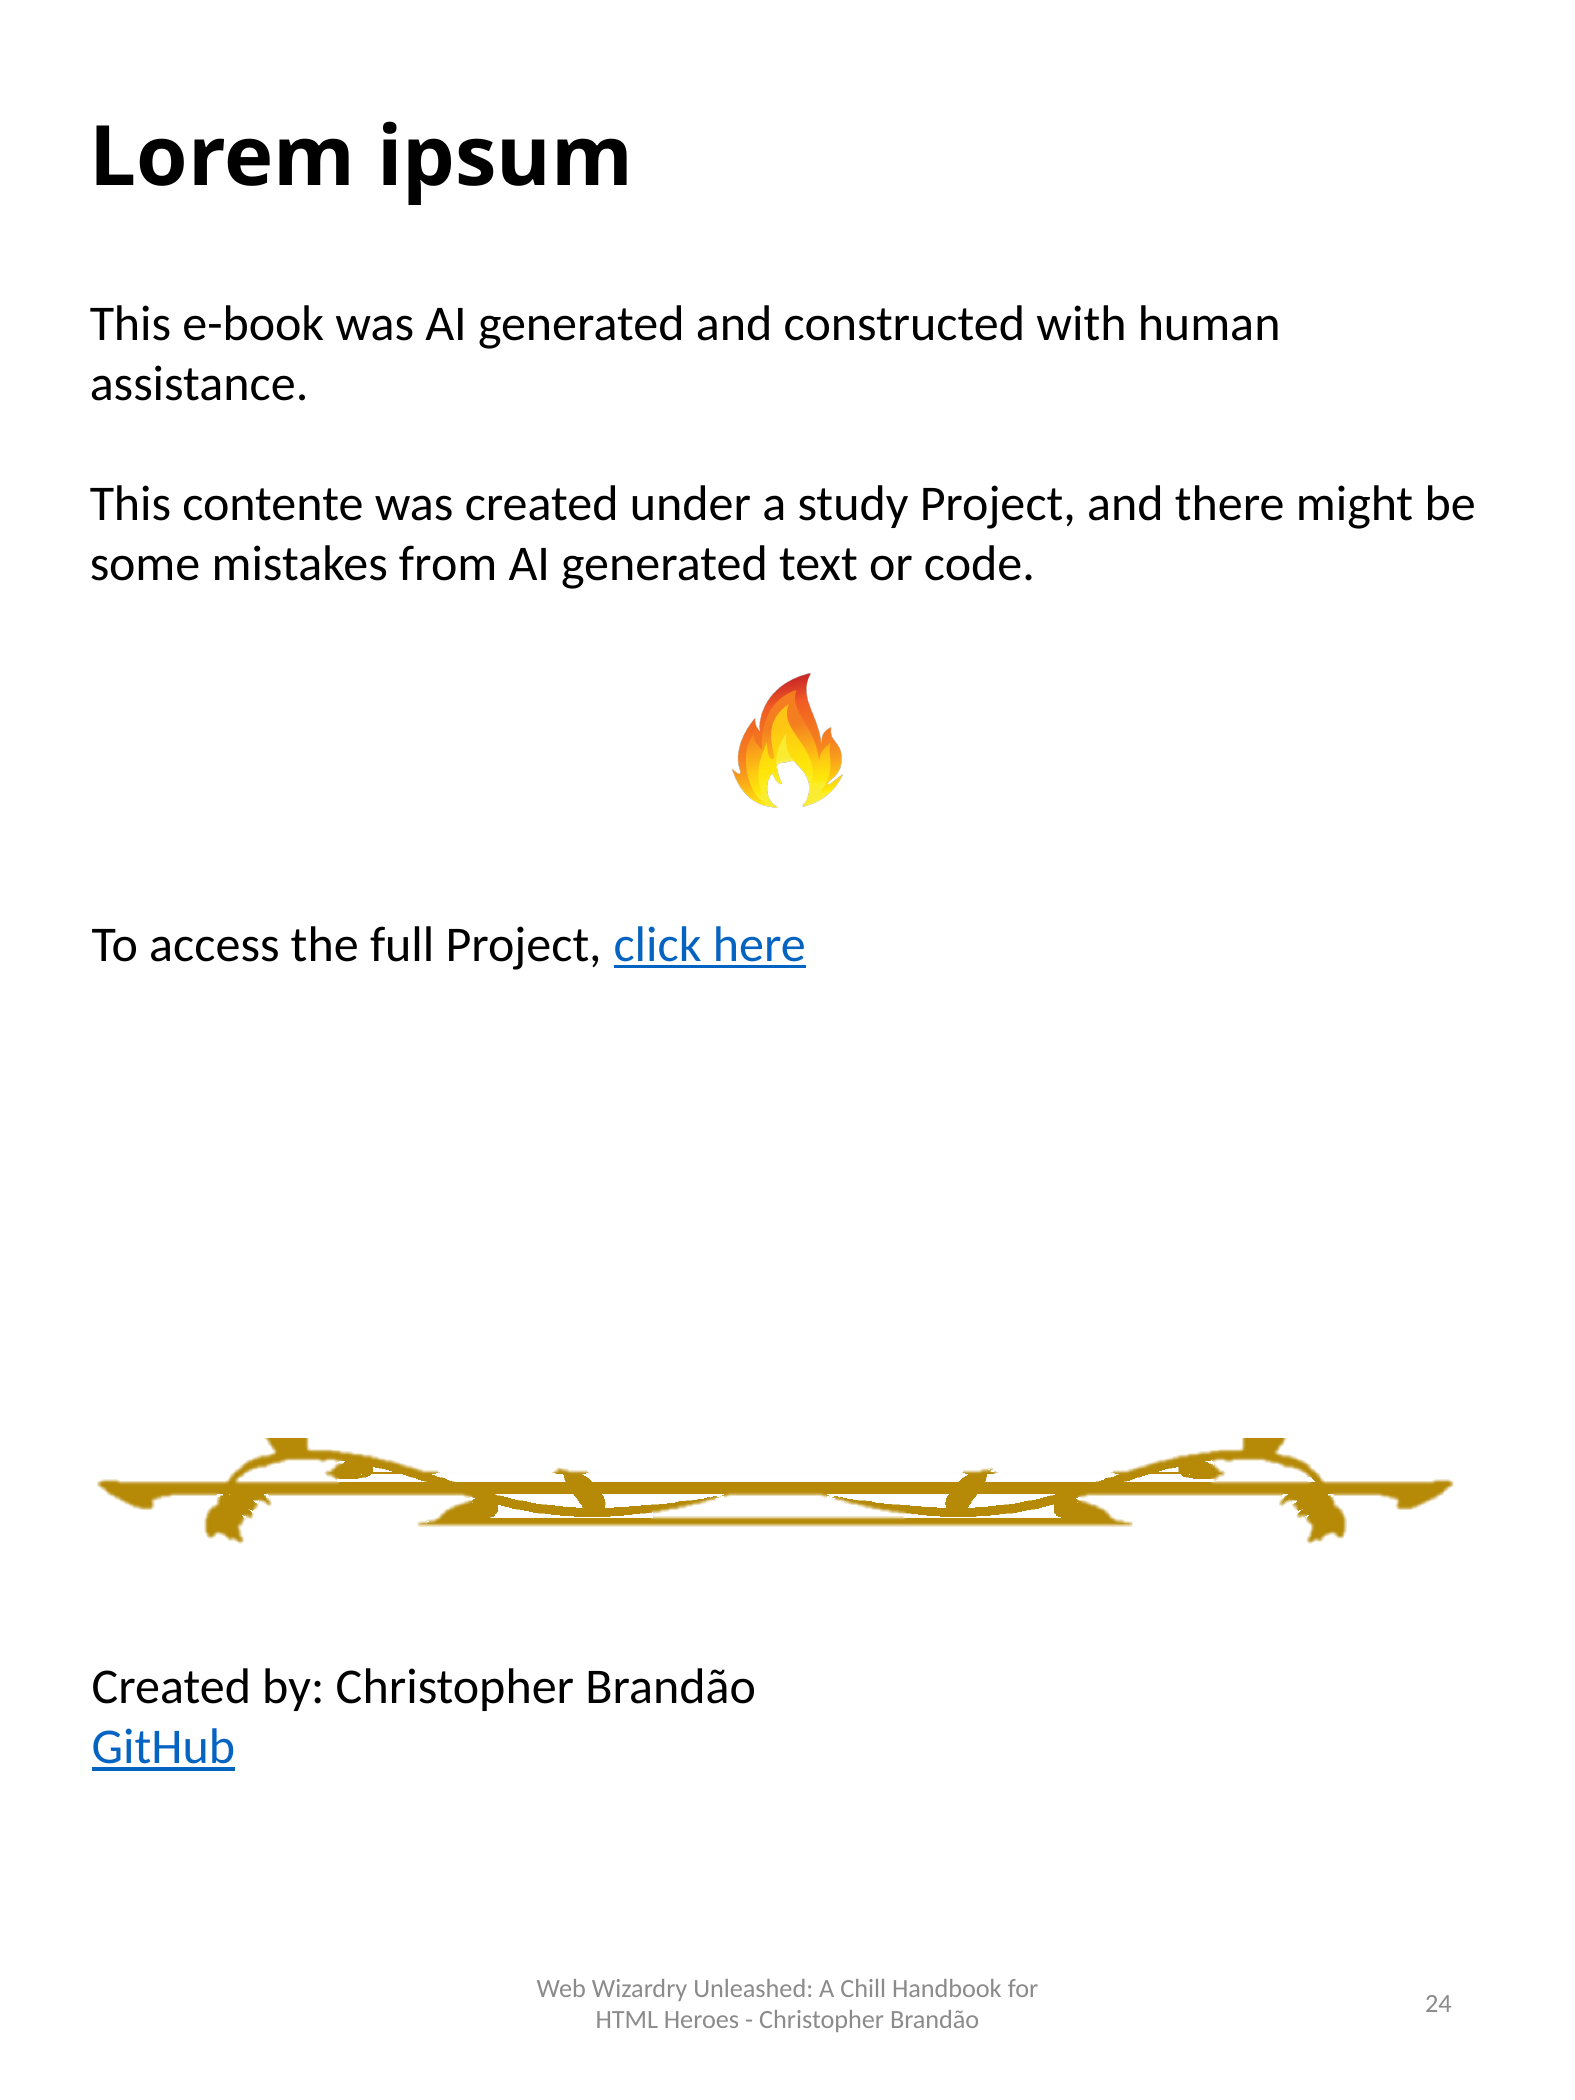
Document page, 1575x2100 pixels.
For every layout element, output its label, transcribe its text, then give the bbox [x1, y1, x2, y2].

picture [732, 673, 843, 809]
slide_number 24 [1112, 1946, 1467, 2059]
footer Web Wizardry Unleashed: A Chill Handbook for HTML Heroes - Christopher Brandão [521, 1946, 1054, 2059]
text_box This e-book was AI generated and constructed with human assistance. This contente was created under a study Project, and there might be some mistakes from AI generated text or code. [75, 282, 1496, 658]
text_box Created by: Christopher Brandão GitHub [76, 1646, 1498, 1782]
picture [0, 1438, 1561, 1592]
text_box To access the full Project, click here [76, 903, 1498, 1039]
text_box Lorem ipsum [75, 94, 1496, 210]
